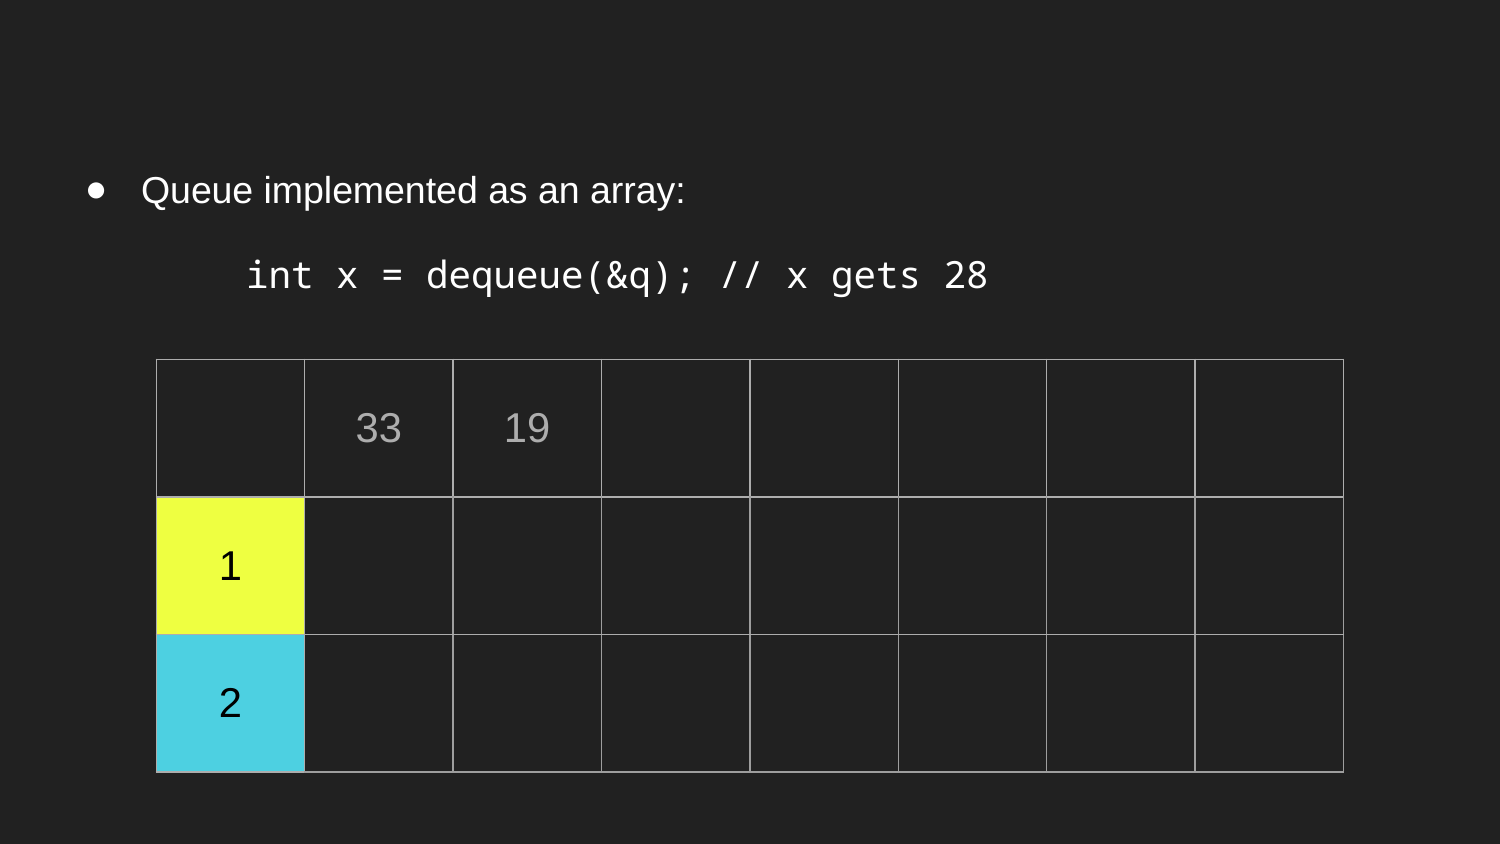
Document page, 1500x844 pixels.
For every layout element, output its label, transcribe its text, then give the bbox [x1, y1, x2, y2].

table_cell [1196, 498, 1343, 634]
table_cell [305, 498, 452, 634]
table_cell [899, 498, 1046, 634]
list Queue implemented as an array: int x = dequeue(&q); // x gets 28 [51, 144, 1449, 675]
table_cell [305, 635, 452, 771]
table_cell [602, 498, 749, 634]
table_header 19 [454, 360, 601, 496]
table_cell [1047, 635, 1194, 771]
table_cell [1047, 498, 1194, 634]
table_header [602, 360, 749, 496]
table_header [1047, 360, 1194, 496]
table_cell [751, 498, 898, 634]
table_cell [899, 635, 1046, 771]
table_cell [454, 635, 601, 771]
table_header [899, 360, 1046, 496]
table_cell [454, 498, 601, 634]
table_cell [602, 635, 749, 771]
table_header [751, 360, 898, 496]
table_cell [751, 635, 898, 771]
table_header [157, 360, 304, 496]
table_header 33 [305, 360, 452, 496]
table_cell 2 [157, 635, 304, 771]
table_cell [1196, 635, 1343, 771]
table_cell 1 [157, 498, 304, 634]
table_header [1196, 360, 1343, 496]
